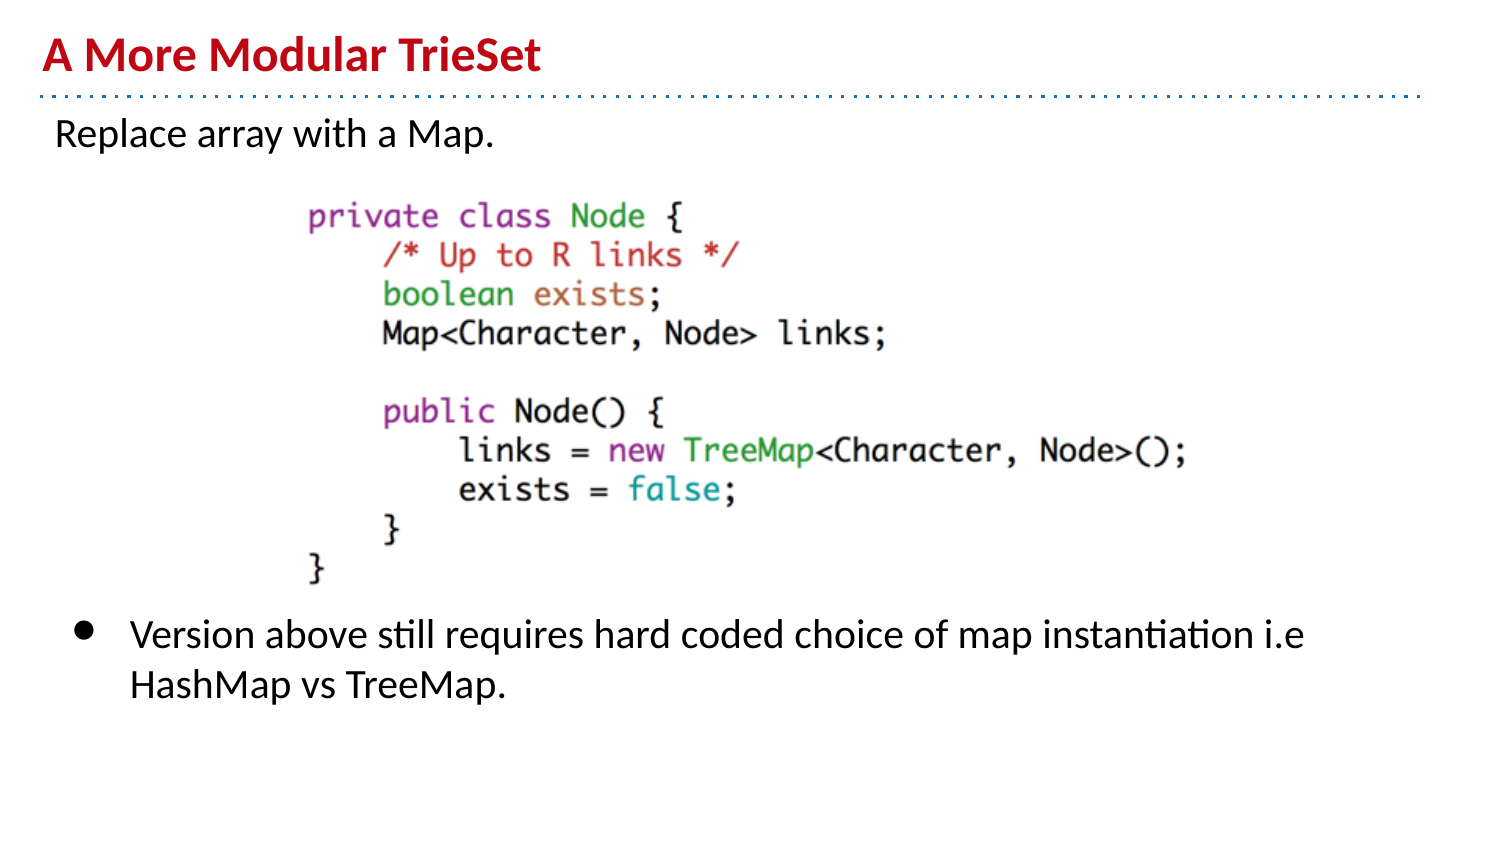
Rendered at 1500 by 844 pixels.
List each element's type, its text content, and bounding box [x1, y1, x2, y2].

title A More Modular TrieSet [27, 15, 1378, 97]
list Replace array with a Map. Version above still requires hard coded choice of map instantiation i.e HashMap vs TreeMap. [39, 91, 1425, 773]
picture [297, 188, 1203, 598]
